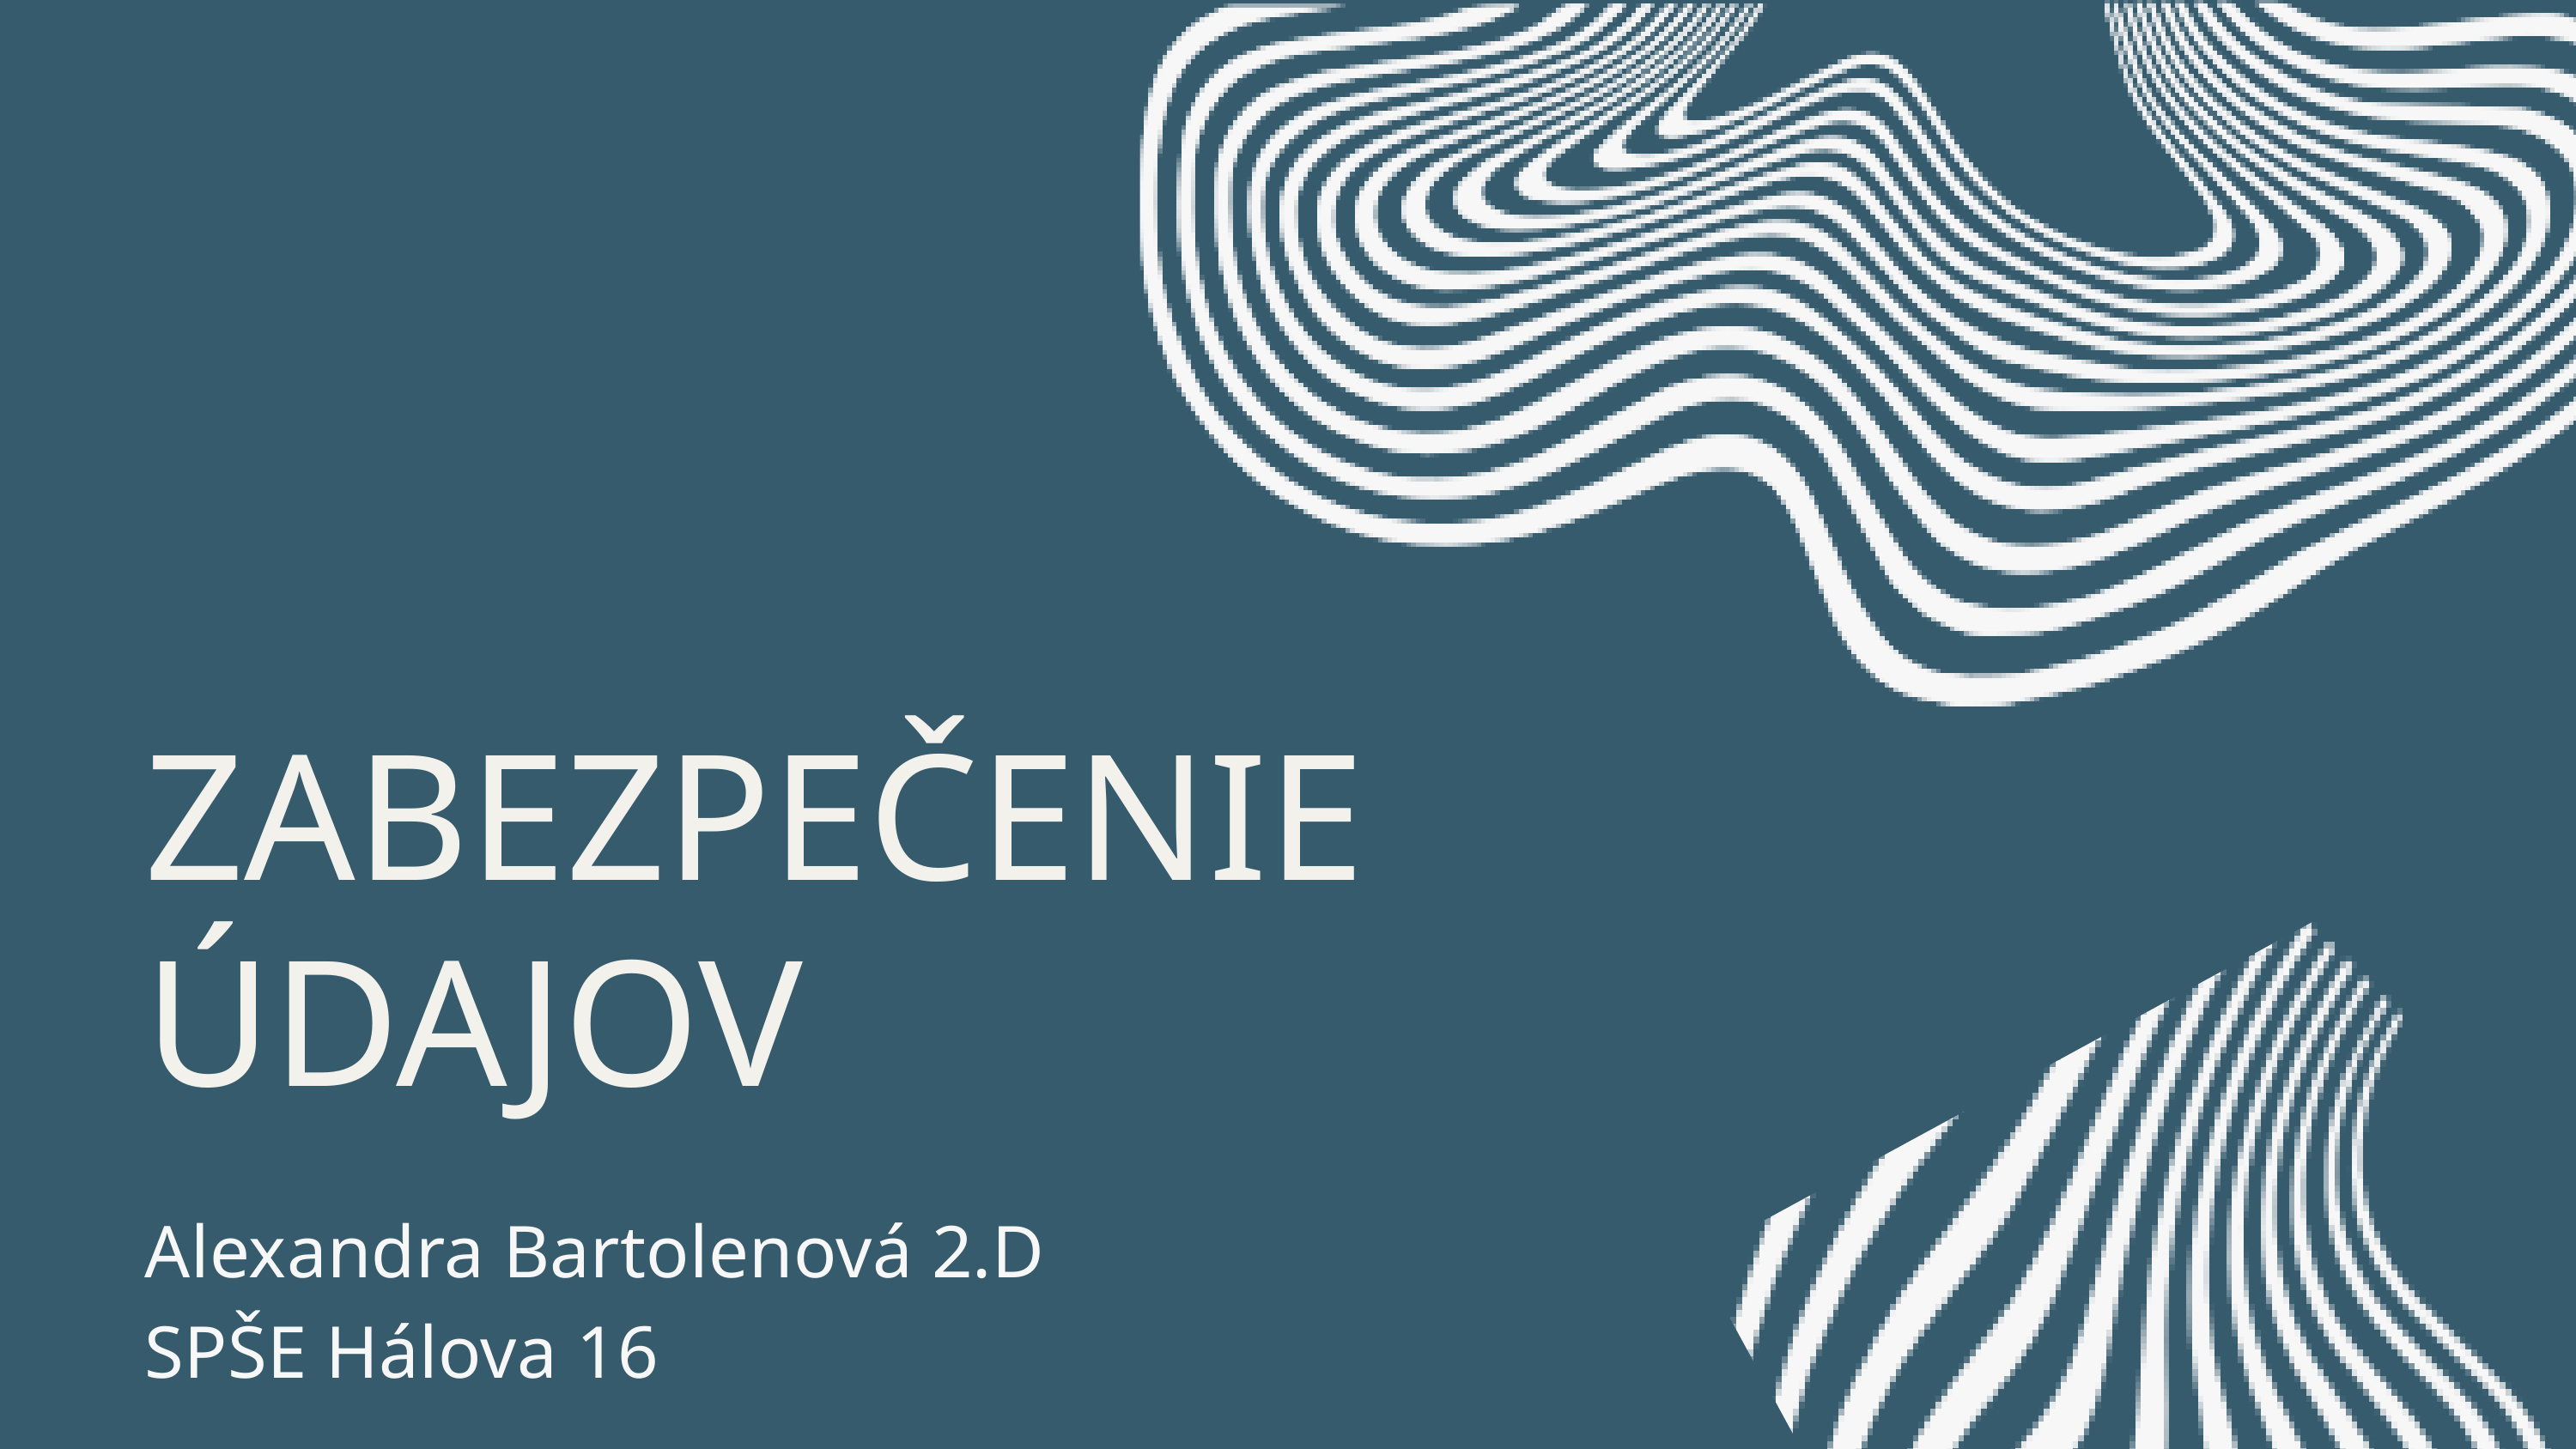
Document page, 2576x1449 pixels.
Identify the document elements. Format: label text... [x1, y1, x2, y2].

text_box [1697, 778, 2576, 1449]
text_box ZABEZPEČENIE ÚDAJOV [144, 709, 1656, 1122]
text_box Alexandra Bartolenová 2.D SPŠE Hálova 16 [144, 1191, 1149, 1393]
text_box [1139, 0, 2576, 706]
